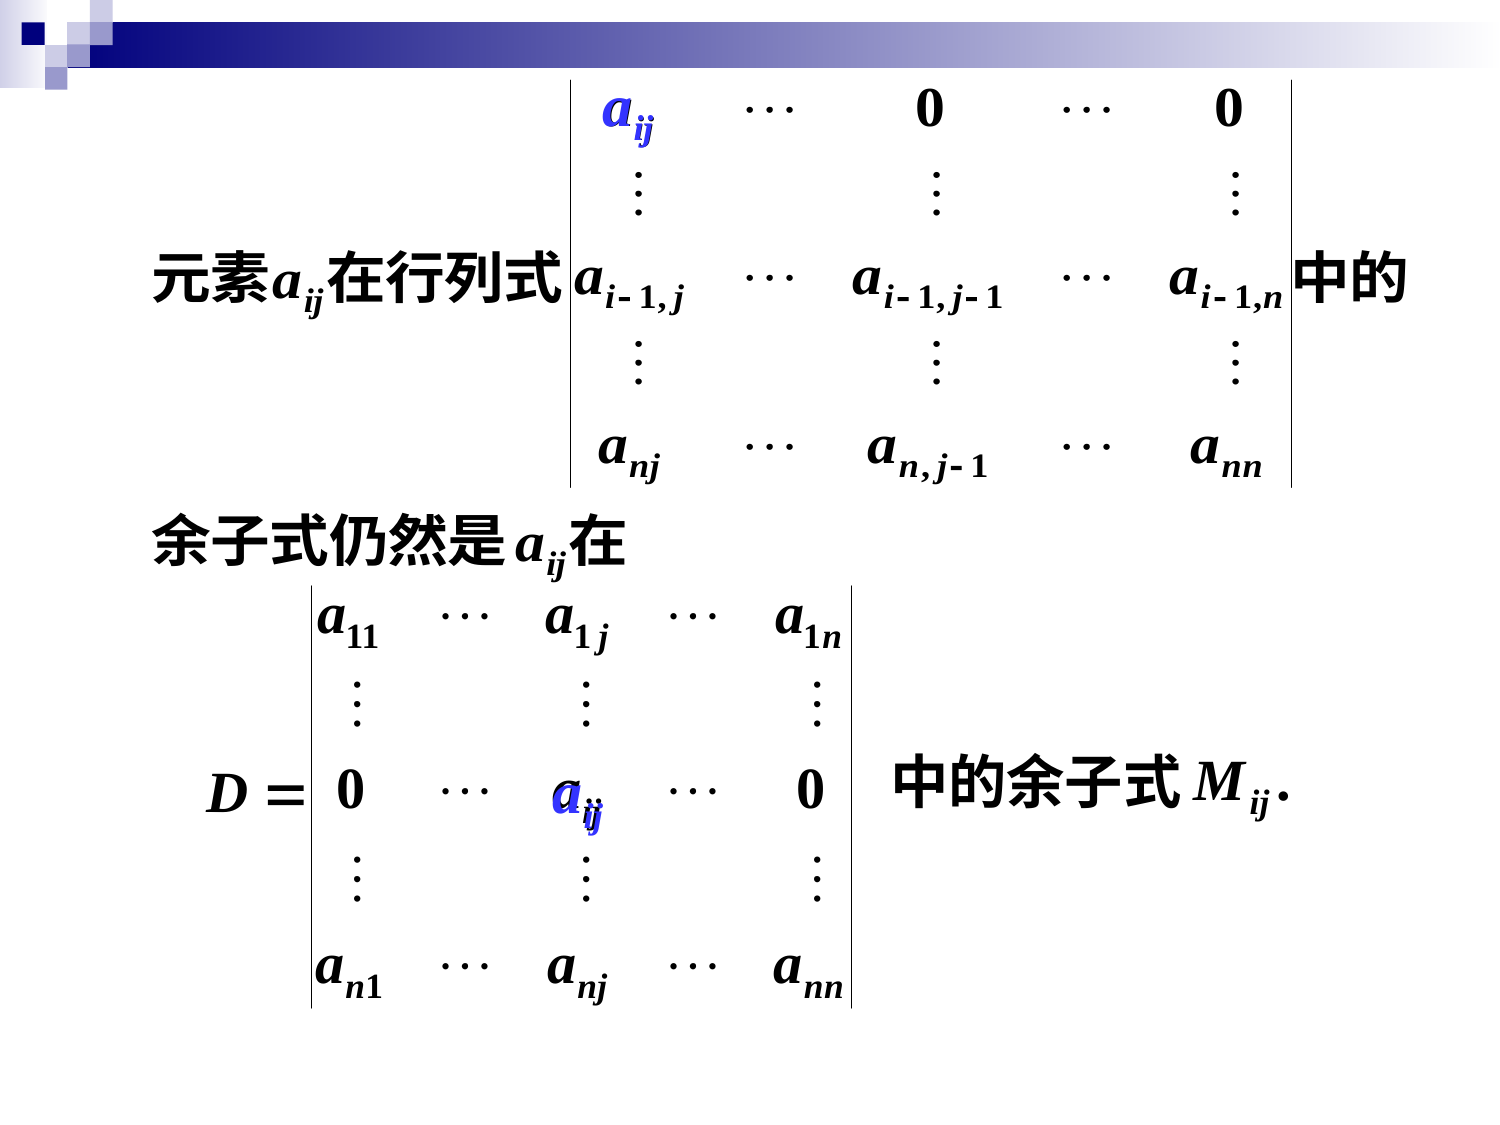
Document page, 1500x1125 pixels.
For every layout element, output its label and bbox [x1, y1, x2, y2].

text_box [549, 762, 609, 840]
text_box [874, 737, 1294, 828]
text_box [149, 74, 1413, 588]
text_box [199, 596, 859, 1013]
